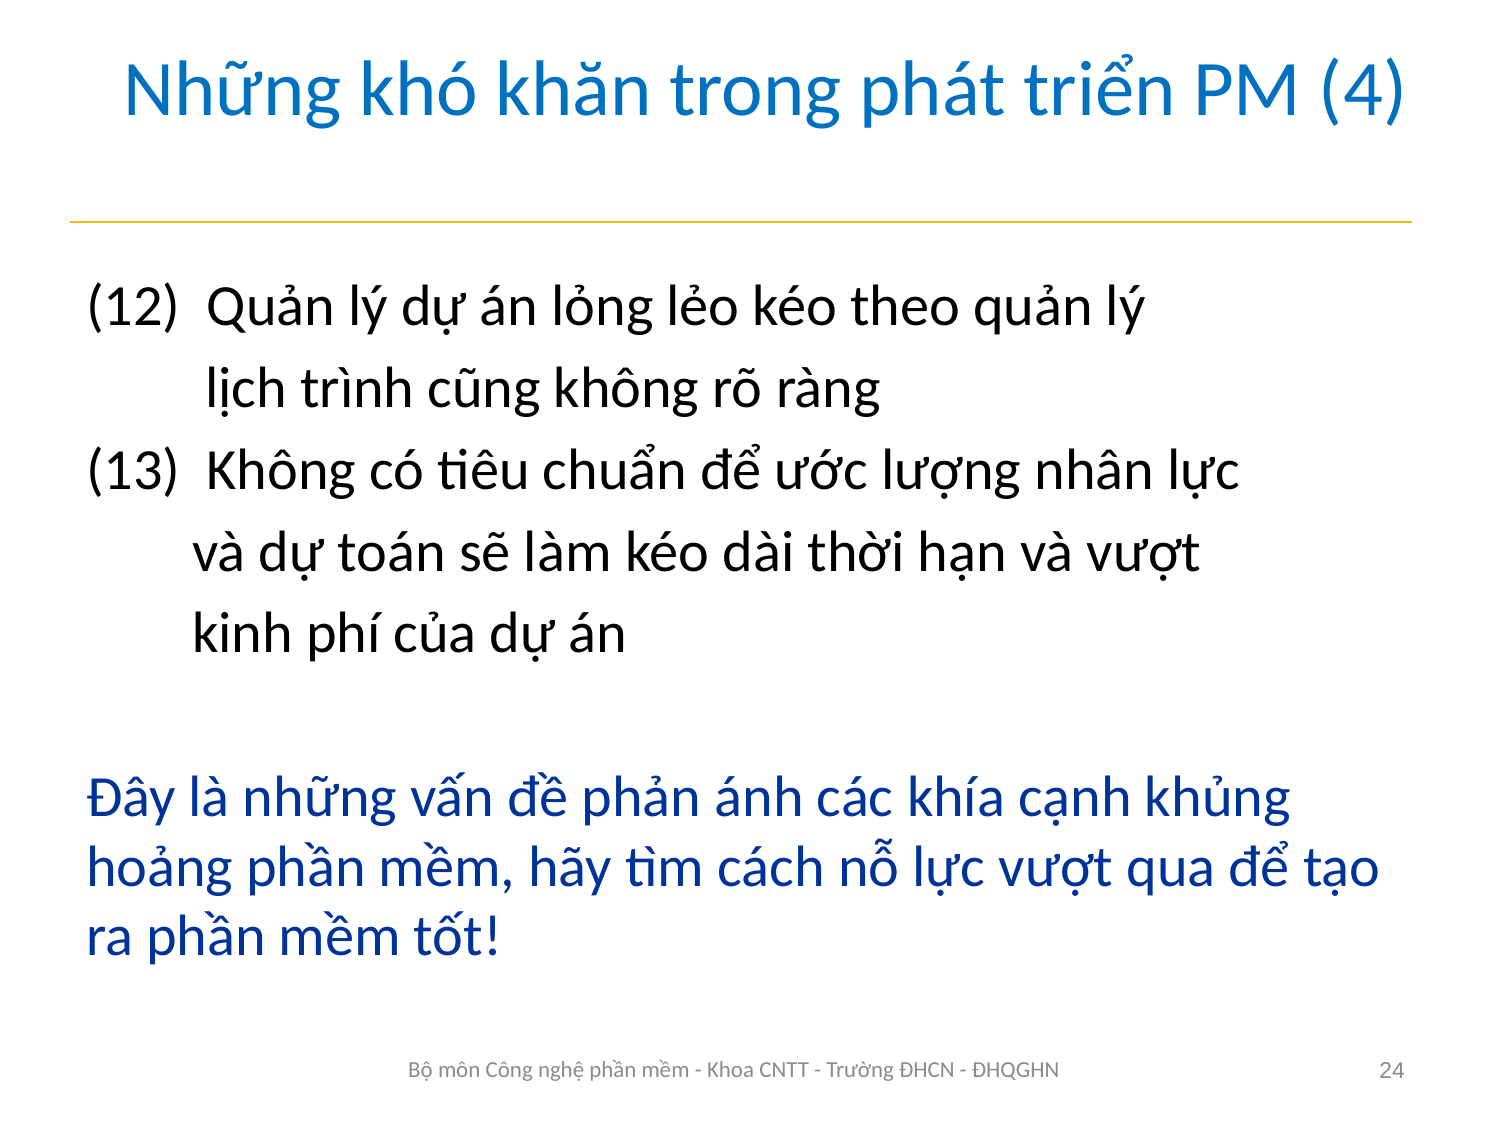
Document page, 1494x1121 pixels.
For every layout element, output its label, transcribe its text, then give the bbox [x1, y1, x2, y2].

slide_number 24 [1336, 1043, 1419, 1096]
title Những khó khăn trong phát triển PM (4) [62, 17, 1469, 150]
footer Bộ môn Công nghệ phần mềm - Khoa CNTT - Trường ĐHCN - ĐHQGHN [371, 1038, 1097, 1099]
list (12) Quản lý dự án lỏng lẻo kéo theo quản lý lịch trình cũng không rõ ràng (13) Không có tiêu chuẩn để ước lượng nhân lực và dự toán sẽ làm kéo dài thời hạn và vượt kinh phí của dự án Đây là những vấn đề phản ánh các khía cạnh khủng hoảng phần mềm, hãy tìm cách nỗ lực vượt qua để tạo ra phần mềm tốt! [71, 260, 1417, 996]
